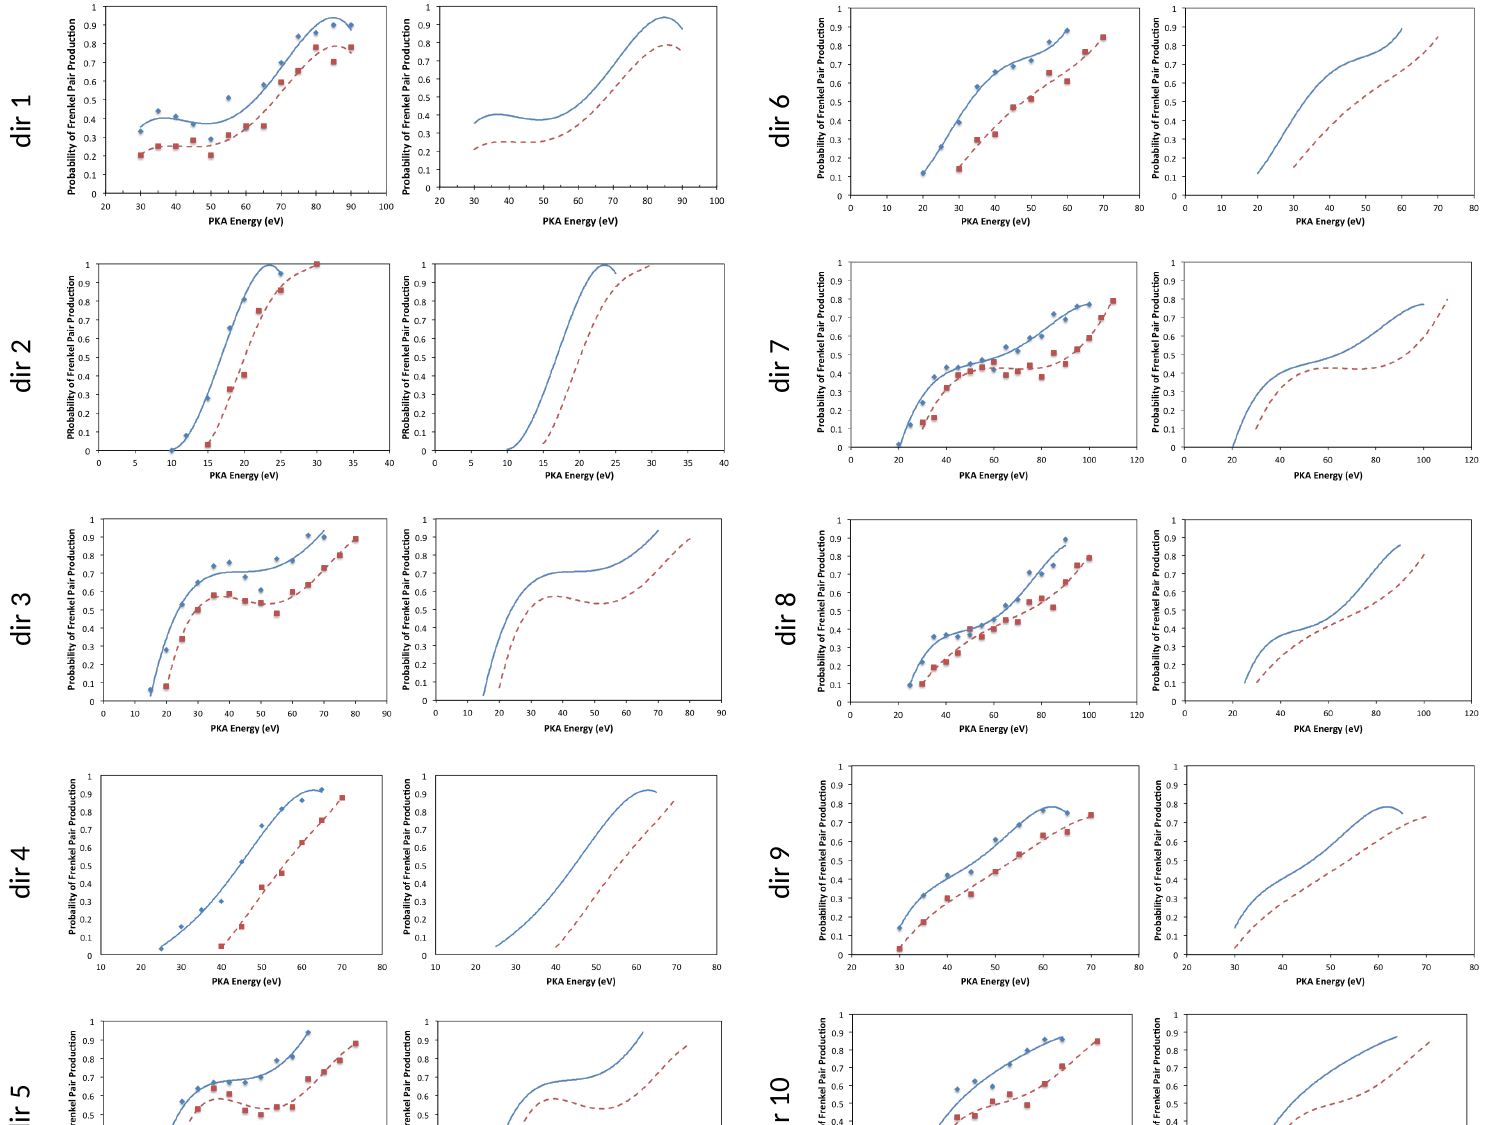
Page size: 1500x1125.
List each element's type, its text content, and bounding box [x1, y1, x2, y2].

text_box dir 10 [758, 1059, 797, 1125]
picture [62, 0, 738, 228]
picture [812, 506, 1488, 735]
picture [62, 252, 738, 482]
text_box dir 8 [764, 567, 803, 672]
picture [62, 506, 738, 735]
text_box dir 4 [0, 820, 38, 925]
text_box dir 3 [0, 567, 38, 672]
picture [62, 1012, 738, 1125]
text_box dir 5 [0, 1059, 38, 1125]
text_box dir 2 [0, 314, 38, 419]
text_box dir 9 [758, 820, 797, 925]
picture [812, 0, 1488, 228]
text_box dir 1 [0, 69, 38, 174]
picture [812, 253, 1488, 482]
text_box dir 7 [758, 314, 797, 419]
picture [62, 759, 738, 988]
text_box dir 6 [758, 69, 797, 174]
picture [812, 759, 1488, 988]
picture [812, 998, 1488, 1125]
